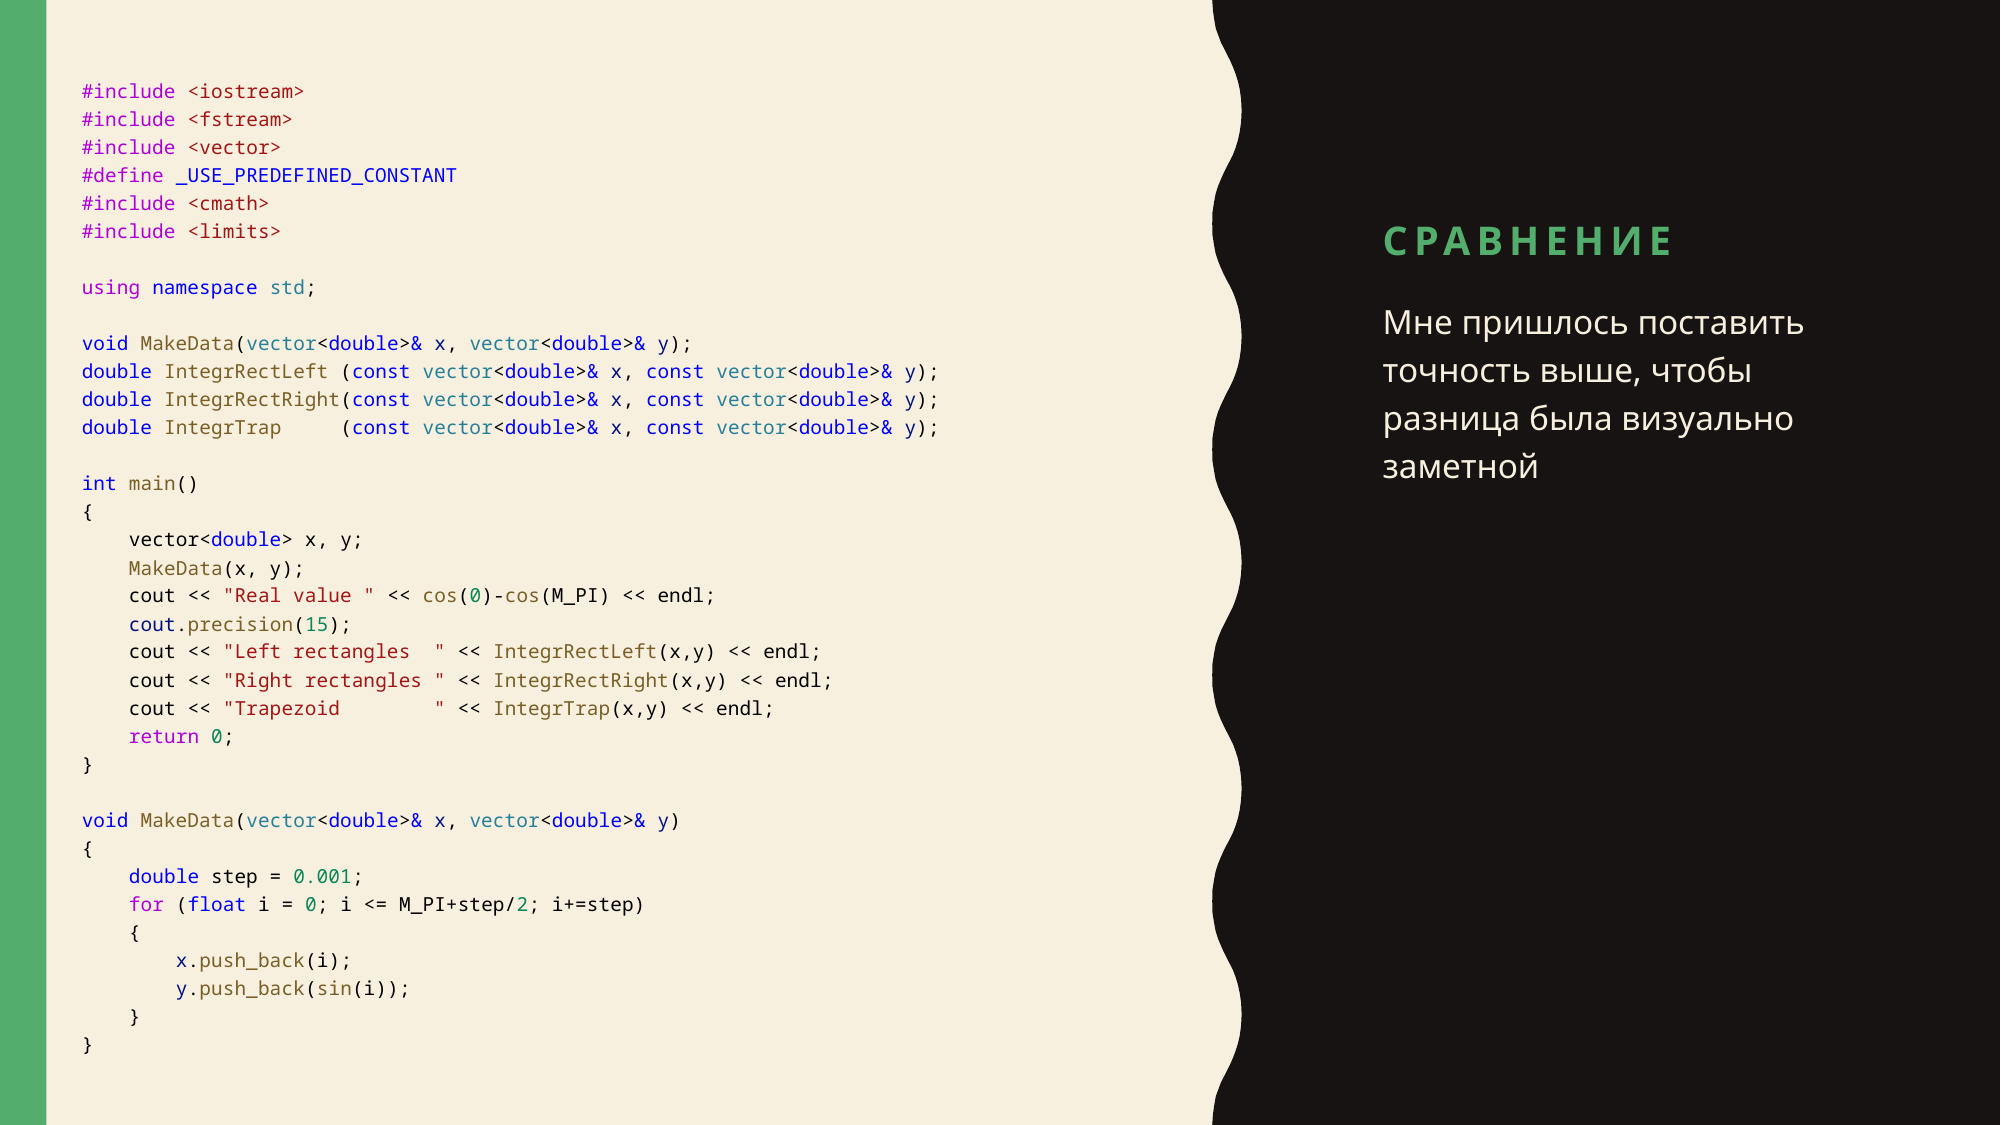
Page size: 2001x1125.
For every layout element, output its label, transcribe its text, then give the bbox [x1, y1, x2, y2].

list Мне пришлось поставить точность выше, чтобы разница была визуально заметной [1367, 285, 1875, 969]
title Сравнение [1367, 75, 1875, 272]
list #include <iostream> #include <fstream> #include <vector> #define _USE_PREDEFINED_CONSTANT #include <cmath> #include <limits> using namespace std; void MakeData(vector<double>& x, vector<double>& y); double IntegrRectLeft (const vector<double>& x, const vector<double>& y); double IntegrRectRight(const vector<double>& x, const vector<double>& y); double IntegrTrap (const vector<double>& x, const vector<double>& y); int main() { vector<double> x, y; MakeData(x, y); cout << "Real value " << cos(0)-cos(M_PI) << endl; cout.precision(15); cout << "Left rectangles " << IntegrRectLeft(x,y) << endl; cout << "Right rectangles " << IntegrRectRight(x,y) << endl; cout << "Trapezoid " << IntegrTrap(x,y) << endl; return 0; } void MakeData(vector<double>& x, vector<double>& y) { double step = 0.001; for (float i = 0; i <= M_PI+step/2; i+=step) { x.push_back(i); y.push_back(sin(i)); } } [66, 66, 1201, 1071]
